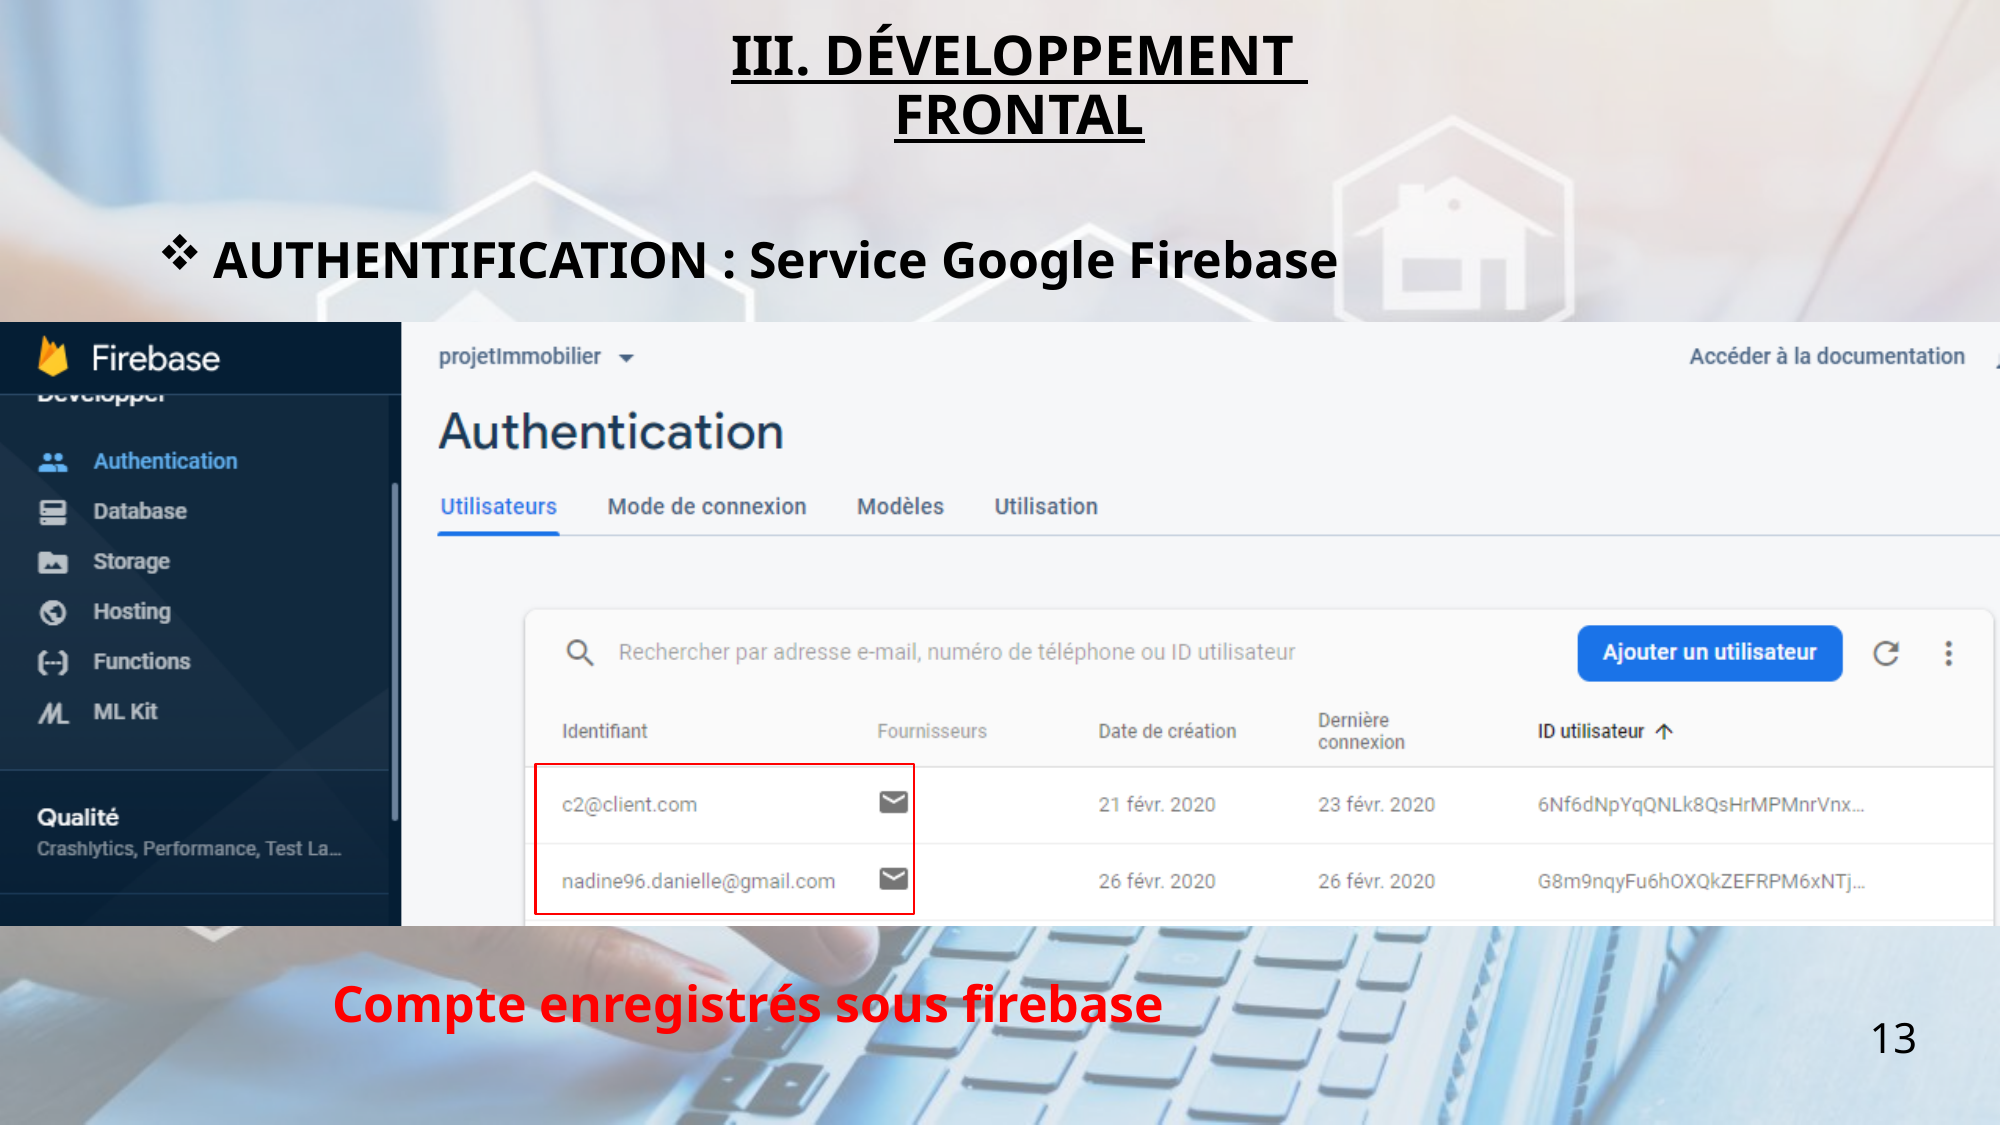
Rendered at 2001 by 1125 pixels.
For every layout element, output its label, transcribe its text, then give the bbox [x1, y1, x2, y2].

text_box Compte enregistrés sous firebase [317, 965, 1180, 1040]
title III. Développement frontal [169, 20, 1870, 154]
text_box AUTHENTIFICATION : Service Google Firebase [142, 221, 1354, 297]
picture [0, 322, 2000, 927]
slide_number 13 [1807, 1010, 1933, 1071]
